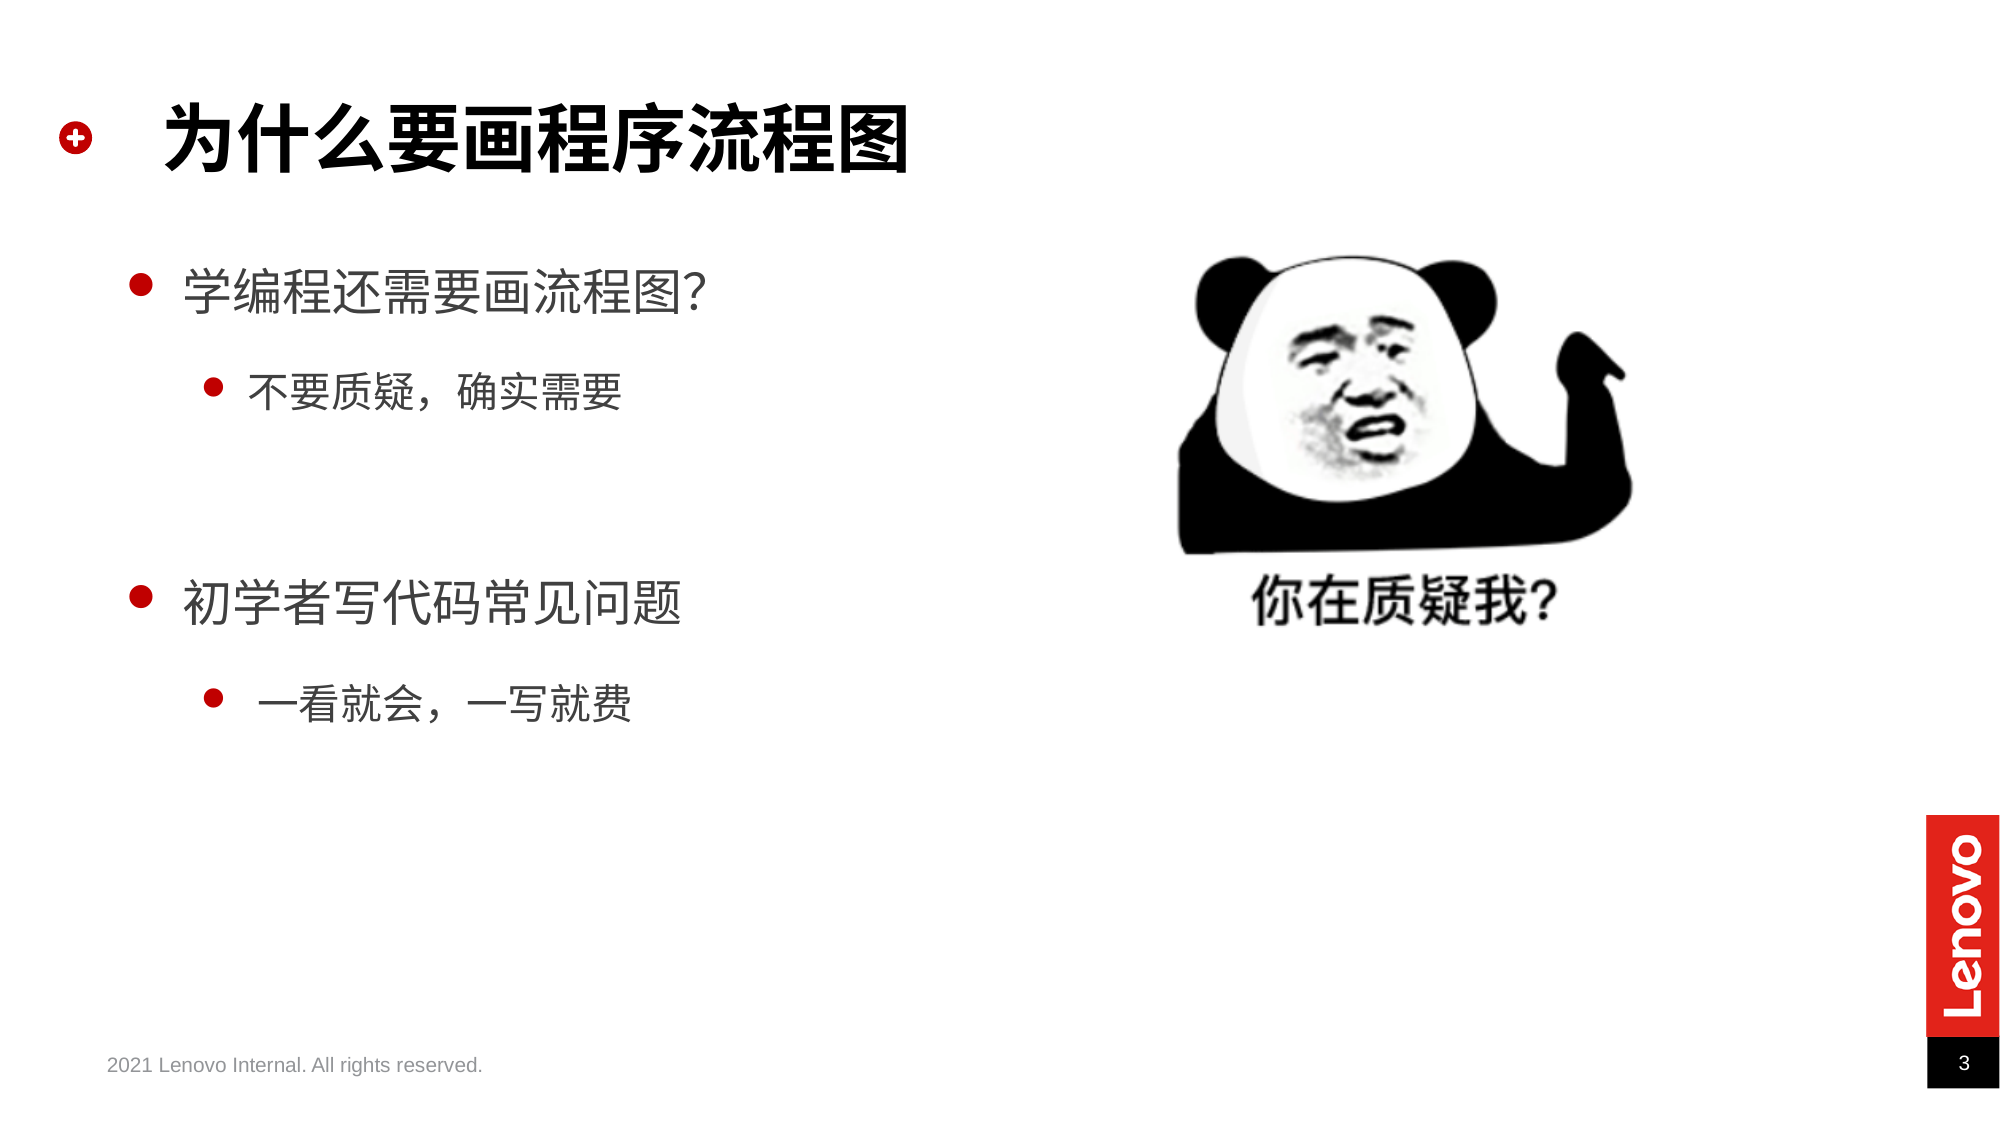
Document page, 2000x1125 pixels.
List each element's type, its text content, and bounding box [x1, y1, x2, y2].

picture [1111, 222, 1665, 662]
picture [1926, 815, 2000, 1037]
list 学编程还需要画流程图？ 不要质疑，确实需要 初学者写代码常见问题 一看就会，一写就费 [111, 222, 1899, 1037]
title 为什么要画程序流程图 [111, 83, 1899, 192]
